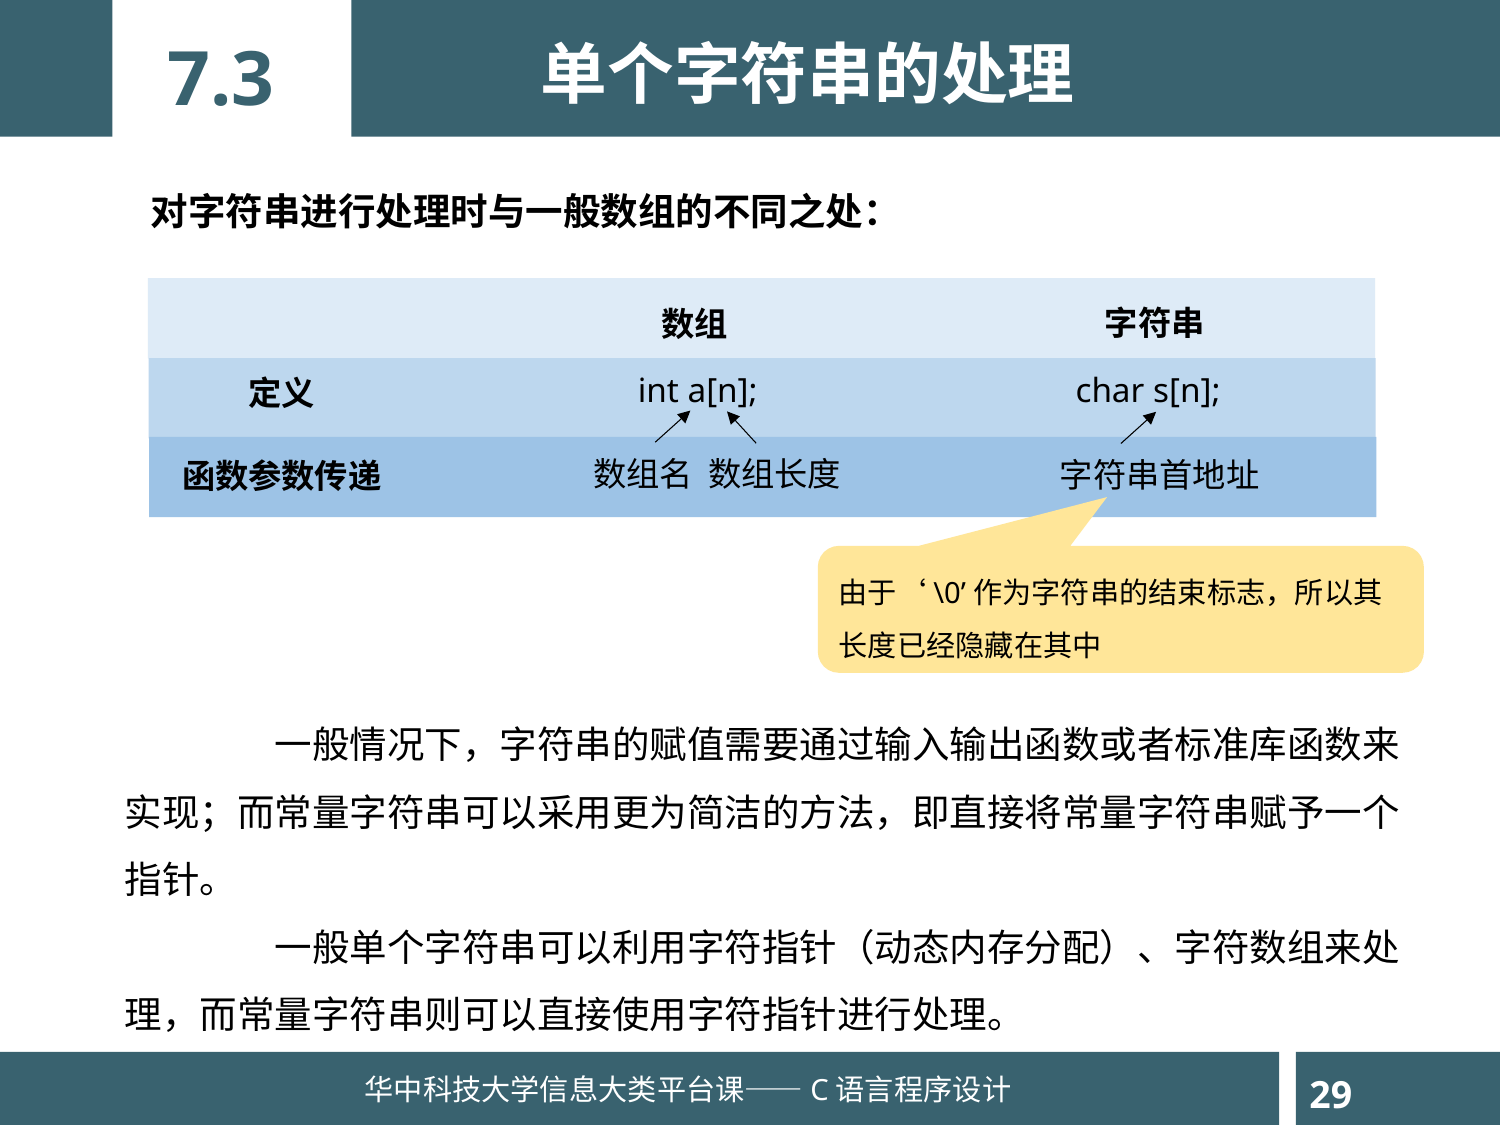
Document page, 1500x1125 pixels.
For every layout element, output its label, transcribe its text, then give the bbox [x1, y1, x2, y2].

text_box 函数参数传递 [167, 447, 397, 503]
text_box [148, 436, 1377, 518]
text_box 数组 [646, 295, 743, 351]
text_box [147, 277, 1376, 359]
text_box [726, 411, 757, 444]
text_box 字符串 [1090, 294, 1220, 350]
text_box 数组名 数组长度 [578, 445, 905, 500]
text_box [655, 410, 691, 443]
text_box 字符串首地址 [1045, 446, 1305, 502]
text_box [148, 357, 1377, 436]
text_box int a[n]; [623, 362, 797, 417]
text_box 定义 [233, 365, 330, 420]
text_box 7.3 [152, 23, 290, 128]
text_box 对字符串进行处理时与一般数组的不同之处： [136, 181, 916, 241]
text_box 一般情况下，字符串的赋值需要通过输入输出函数或者标准库函数来实现；而常量字符串可以采用更为简洁的方法，即直接将常量字符串赋予一个指针。 一般单个字符串可以利用字符指针（动态内存分配）、字符数组来处理，而常量字符串则可以直接使用字符指针进行处理。 [109, 691, 1447, 1044]
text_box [1120, 411, 1157, 444]
text_box 由于‘\0’作为字符串的结束标志，所以其长度已经隐藏在其中 [816, 495, 1425, 674]
text_box 单个字符串的处理 [489, 24, 1126, 120]
text_box char s[n]; [1060, 362, 1255, 417]
